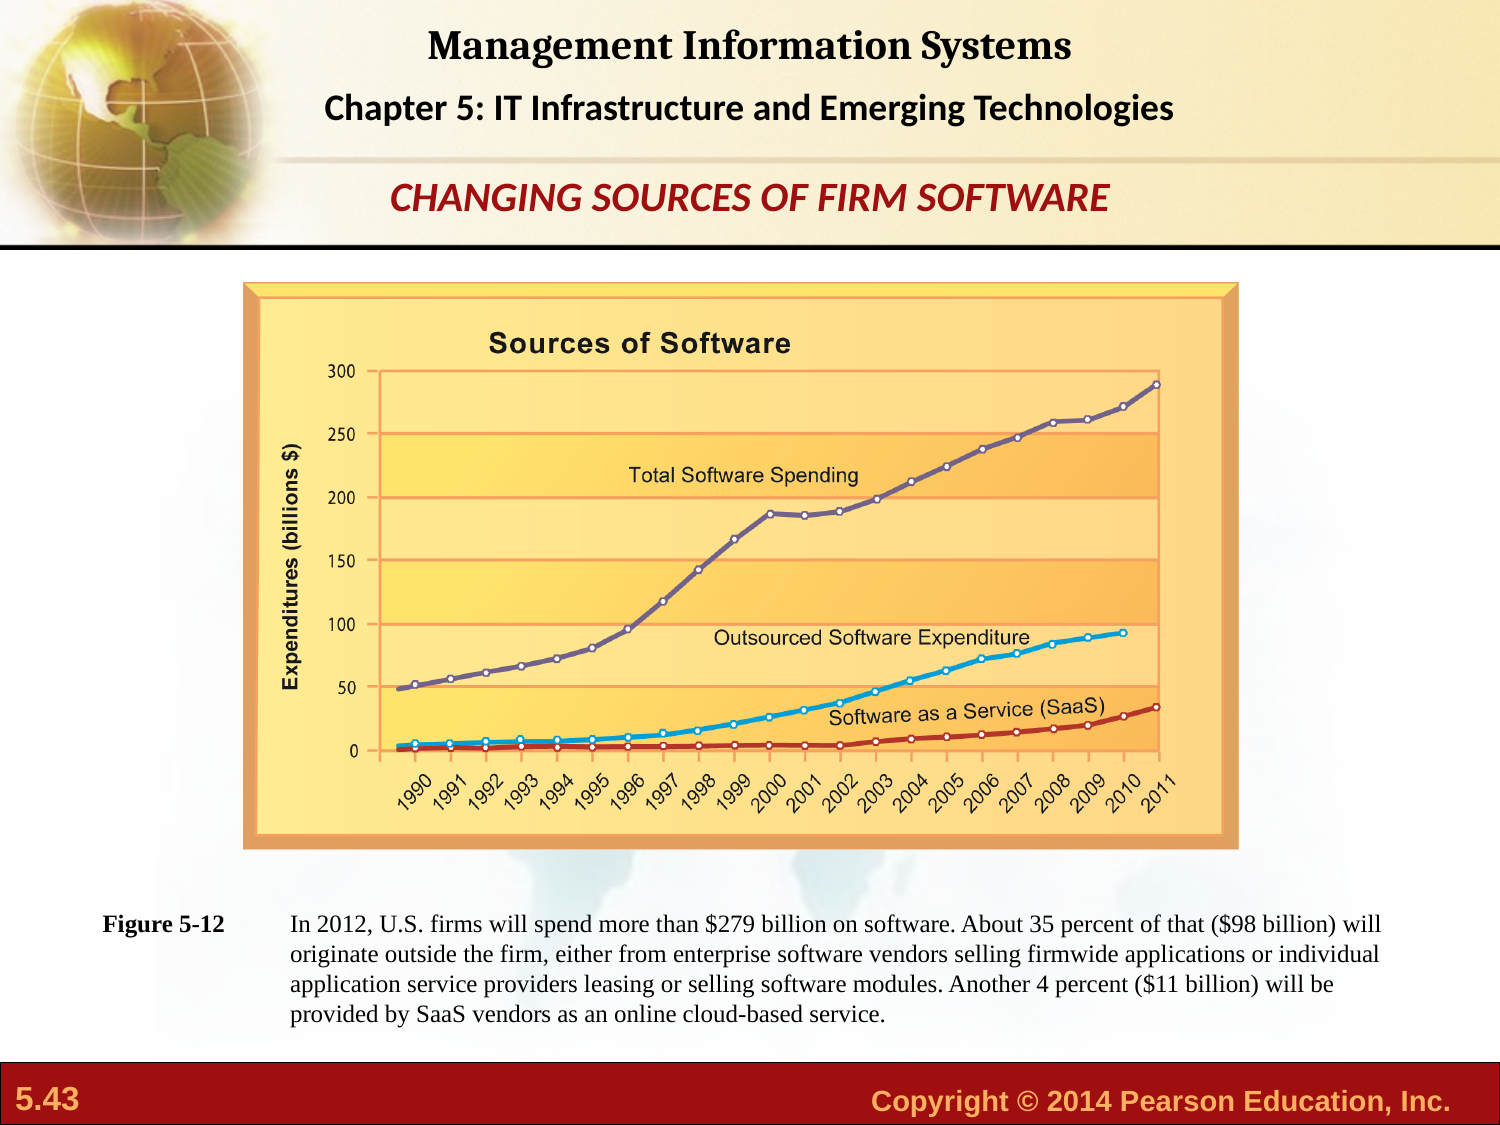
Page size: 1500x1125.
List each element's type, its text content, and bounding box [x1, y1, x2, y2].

list Figure 5-12 [87, 900, 263, 938]
picture [0, 0, 1500, 1062]
list In 2012, U.S. firms will spend more than $279 billion on software. About 35 percent of that ($98 billion) will originate outside the firm, either from enterprise software vendors selling firmwide applications or individual application service providers leasing or selling software modules. Another 4 percent ($11 billion) will be provided by SaaS vendors as an online cloud-based service. [275, 900, 1425, 1038]
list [243, 282, 1240, 850]
list CHANGING SOURCES OF FIRM SOFTWARE [243, 162, 1257, 225]
